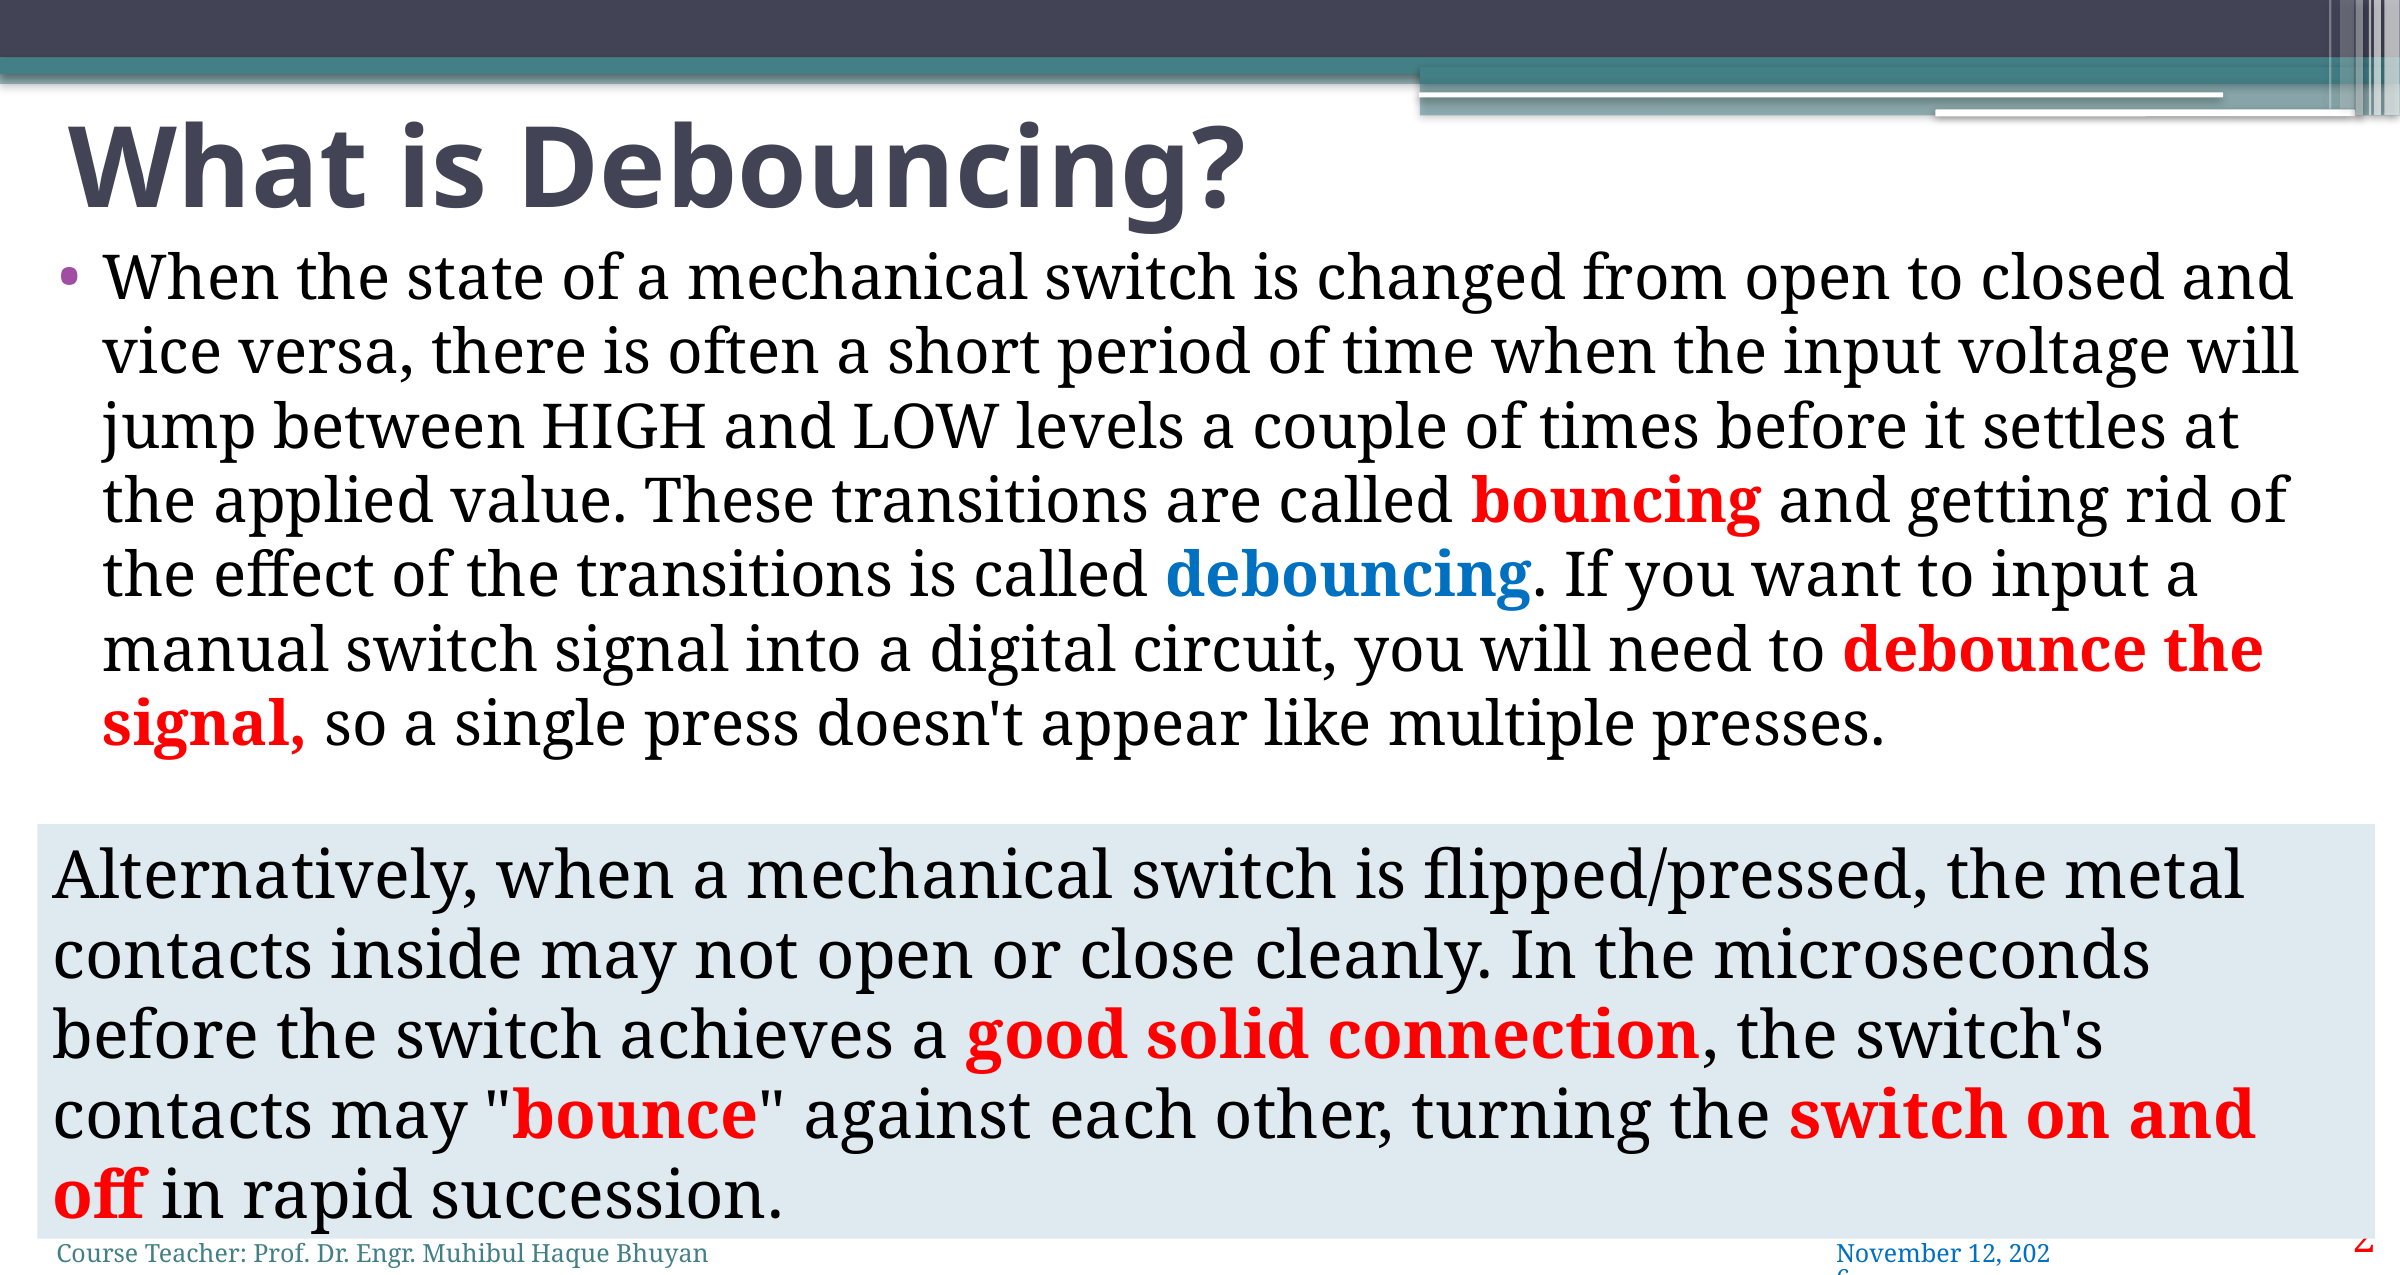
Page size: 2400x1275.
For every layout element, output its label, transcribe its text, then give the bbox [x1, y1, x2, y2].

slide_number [1821, 1239, 2073, 1275]
title What is Debouncing? [53, 87, 1584, 229]
footer Course Teacher: Prof. Dr. Engr. Muhibul Haque Bhuyan [41, 1239, 838, 1275]
list When the state of a mechanical switch is changed from open to closed and vice versa, there is often a short period of time when the input voltage will jump between HIGH and LOW levels a couple of times before it settles at the applied value. These transitions are called bouncing and getting rid of the effect of the transitions is called debouncing. If you want to input a manual switch signal into a digital circuit, you will need to debounce the signal, so a single press doesn't appear like multiple presses. [24, 229, 2363, 775]
text_box Alternatively, when a mechanical switch is flipped/pressed, the metal contacts inside may not open or close cleanly. In the microseconds before the switch achieves a good solid connection, the switch's contacts may "bounce" against each other, turning the switch on and off in rapid succession. [37, 824, 2375, 1239]
slide_number 2 [2162, 1222, 2391, 1275]
